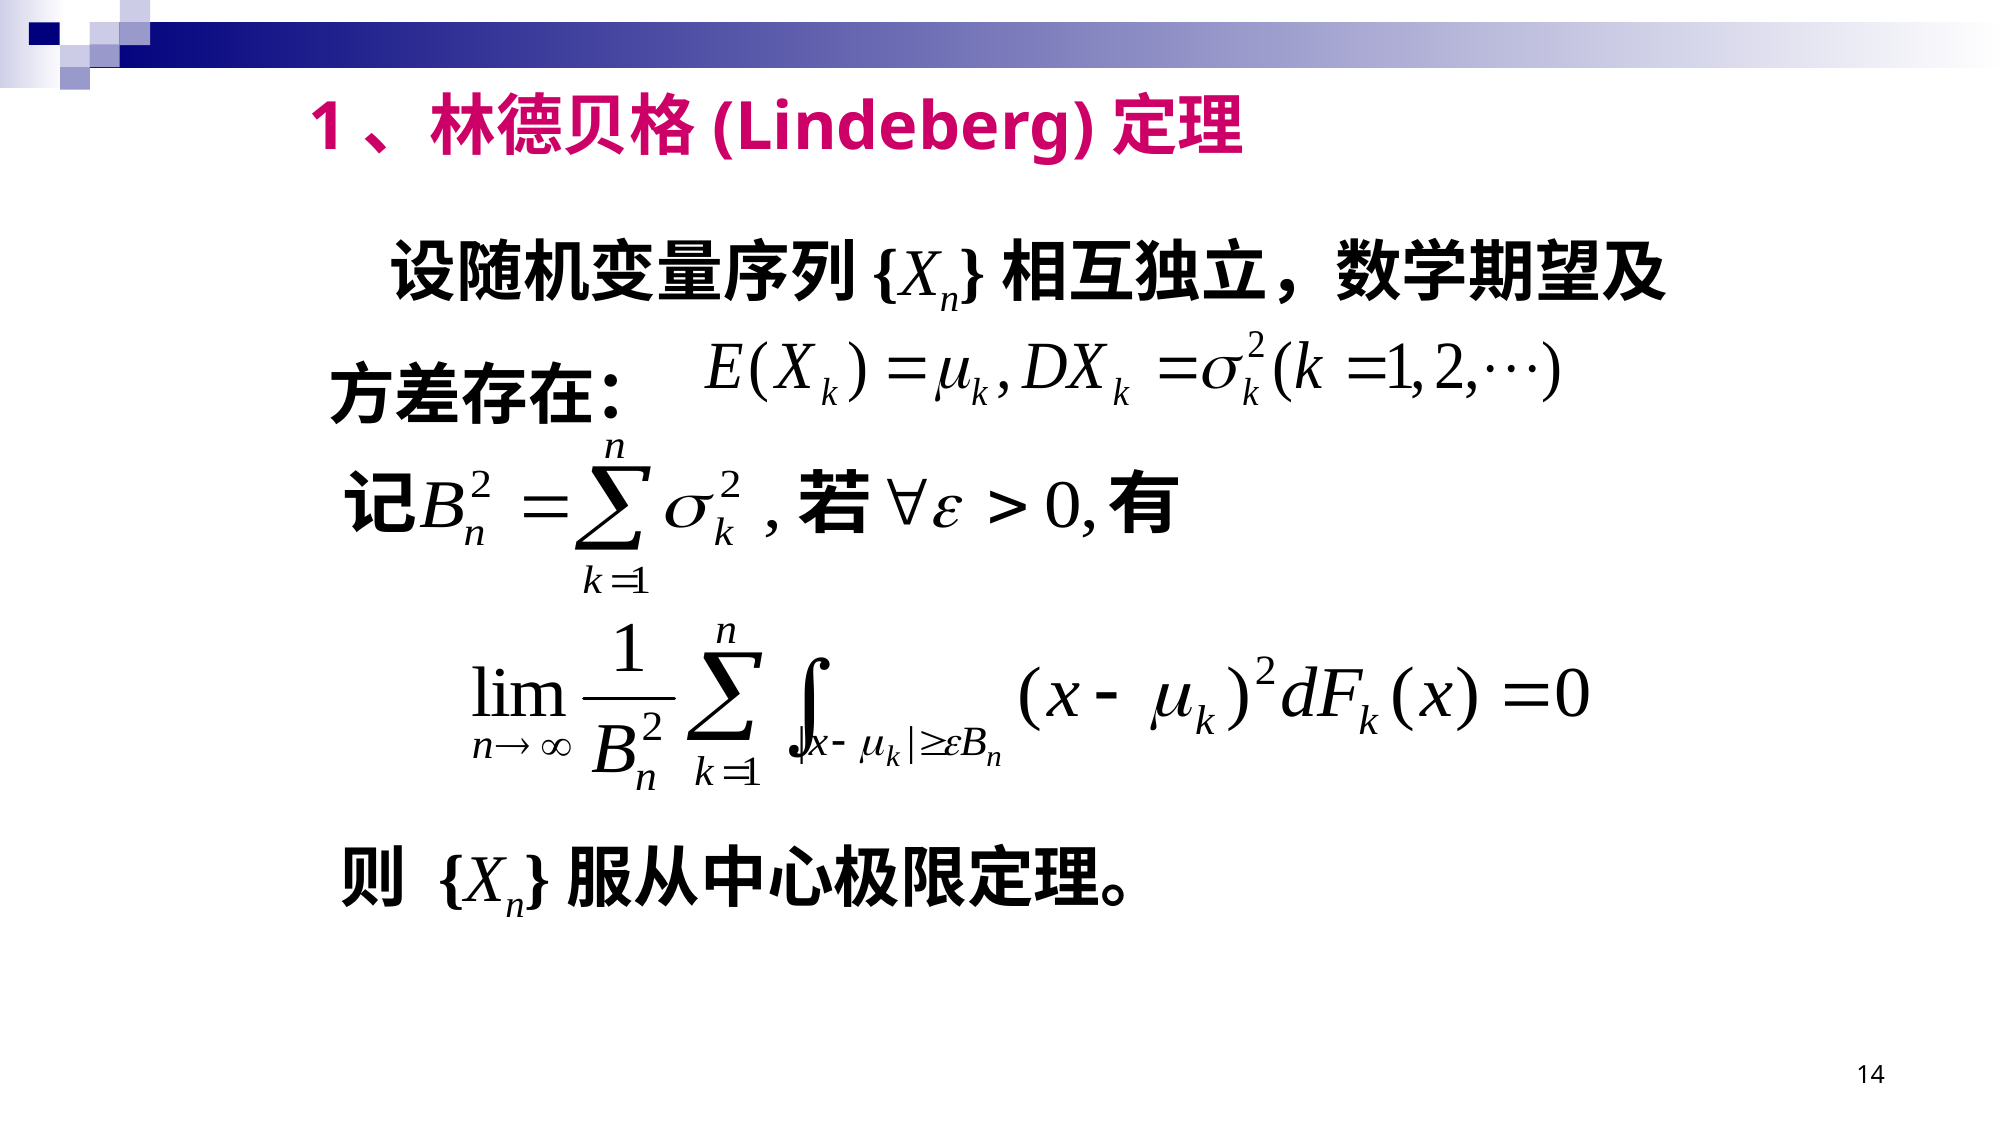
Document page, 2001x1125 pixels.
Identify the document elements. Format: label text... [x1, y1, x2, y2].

slide_number 14 [1433, 1025, 1900, 1100]
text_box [693, 314, 1573, 412]
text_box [333, 414, 1604, 807]
title 1、林德贝格(Lindeberg)定理 [293, 38, 1644, 209]
text_box 则 {Xn}服从中心极限定理。 [326, 827, 1182, 933]
text_box 设随机变量序列{Xn}相互独立，数学期望及方差存在： [314, 185, 1695, 439]
